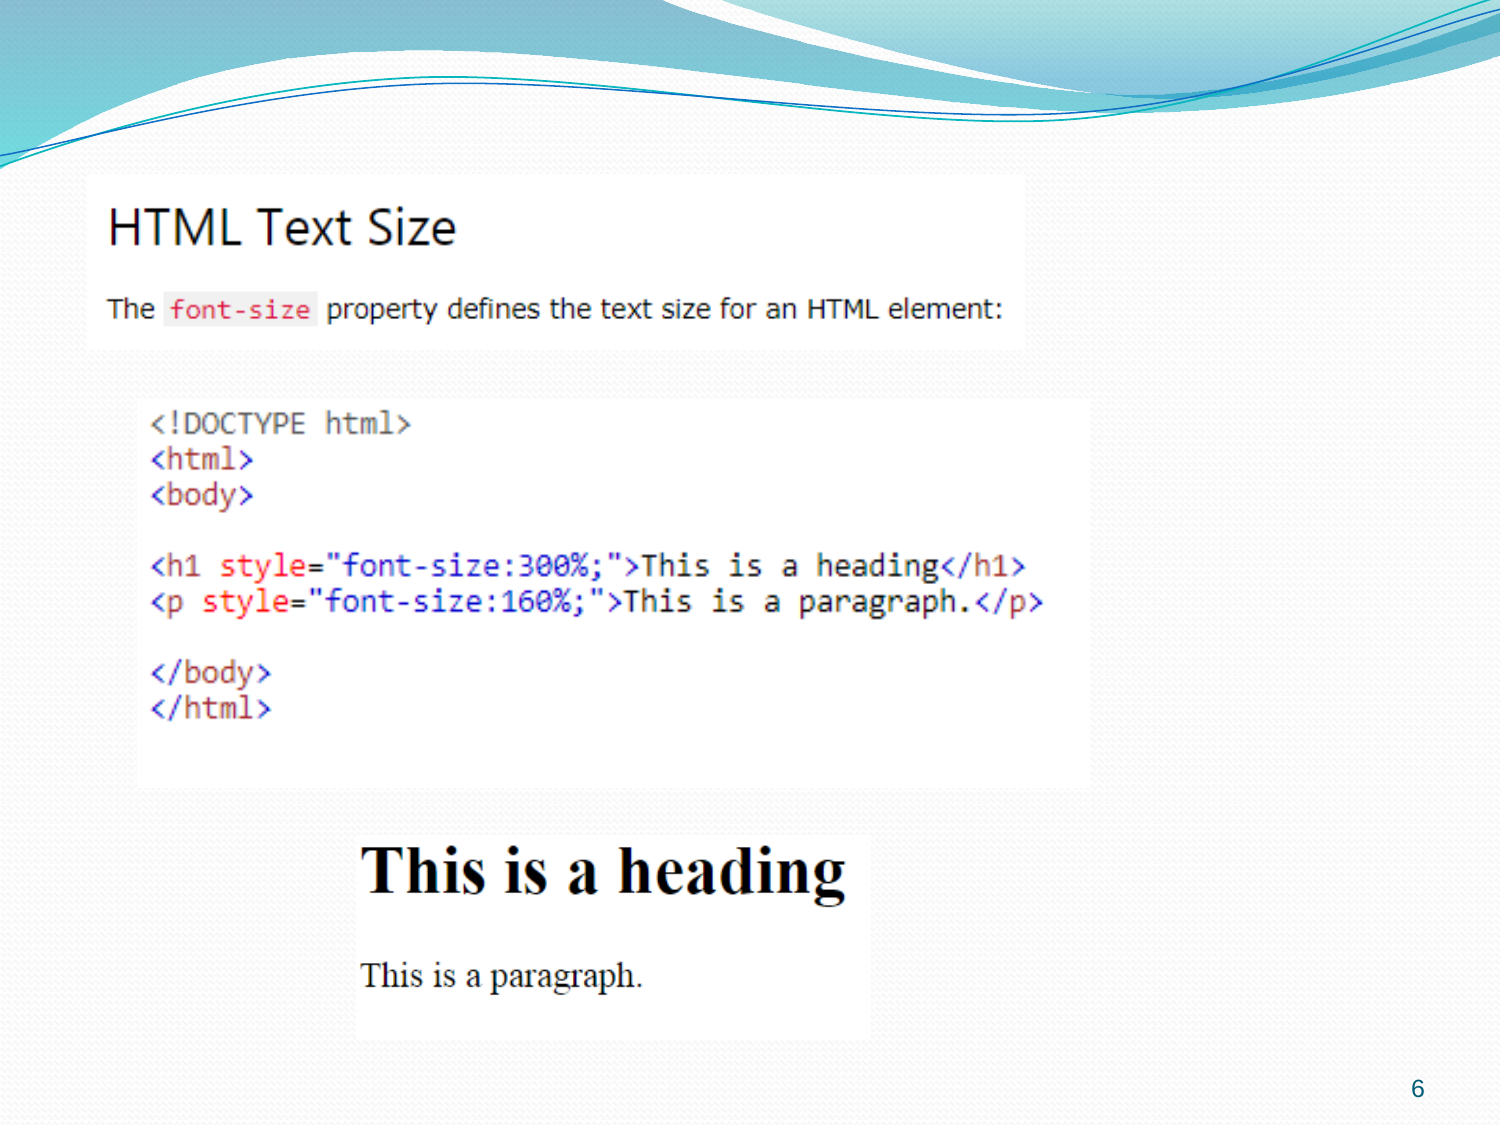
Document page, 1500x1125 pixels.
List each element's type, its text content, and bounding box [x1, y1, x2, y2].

slide_number 6 [1299, 1042, 1425, 1103]
picture [87, 174, 1025, 351]
picture [356, 835, 871, 1039]
picture [137, 399, 1090, 788]
